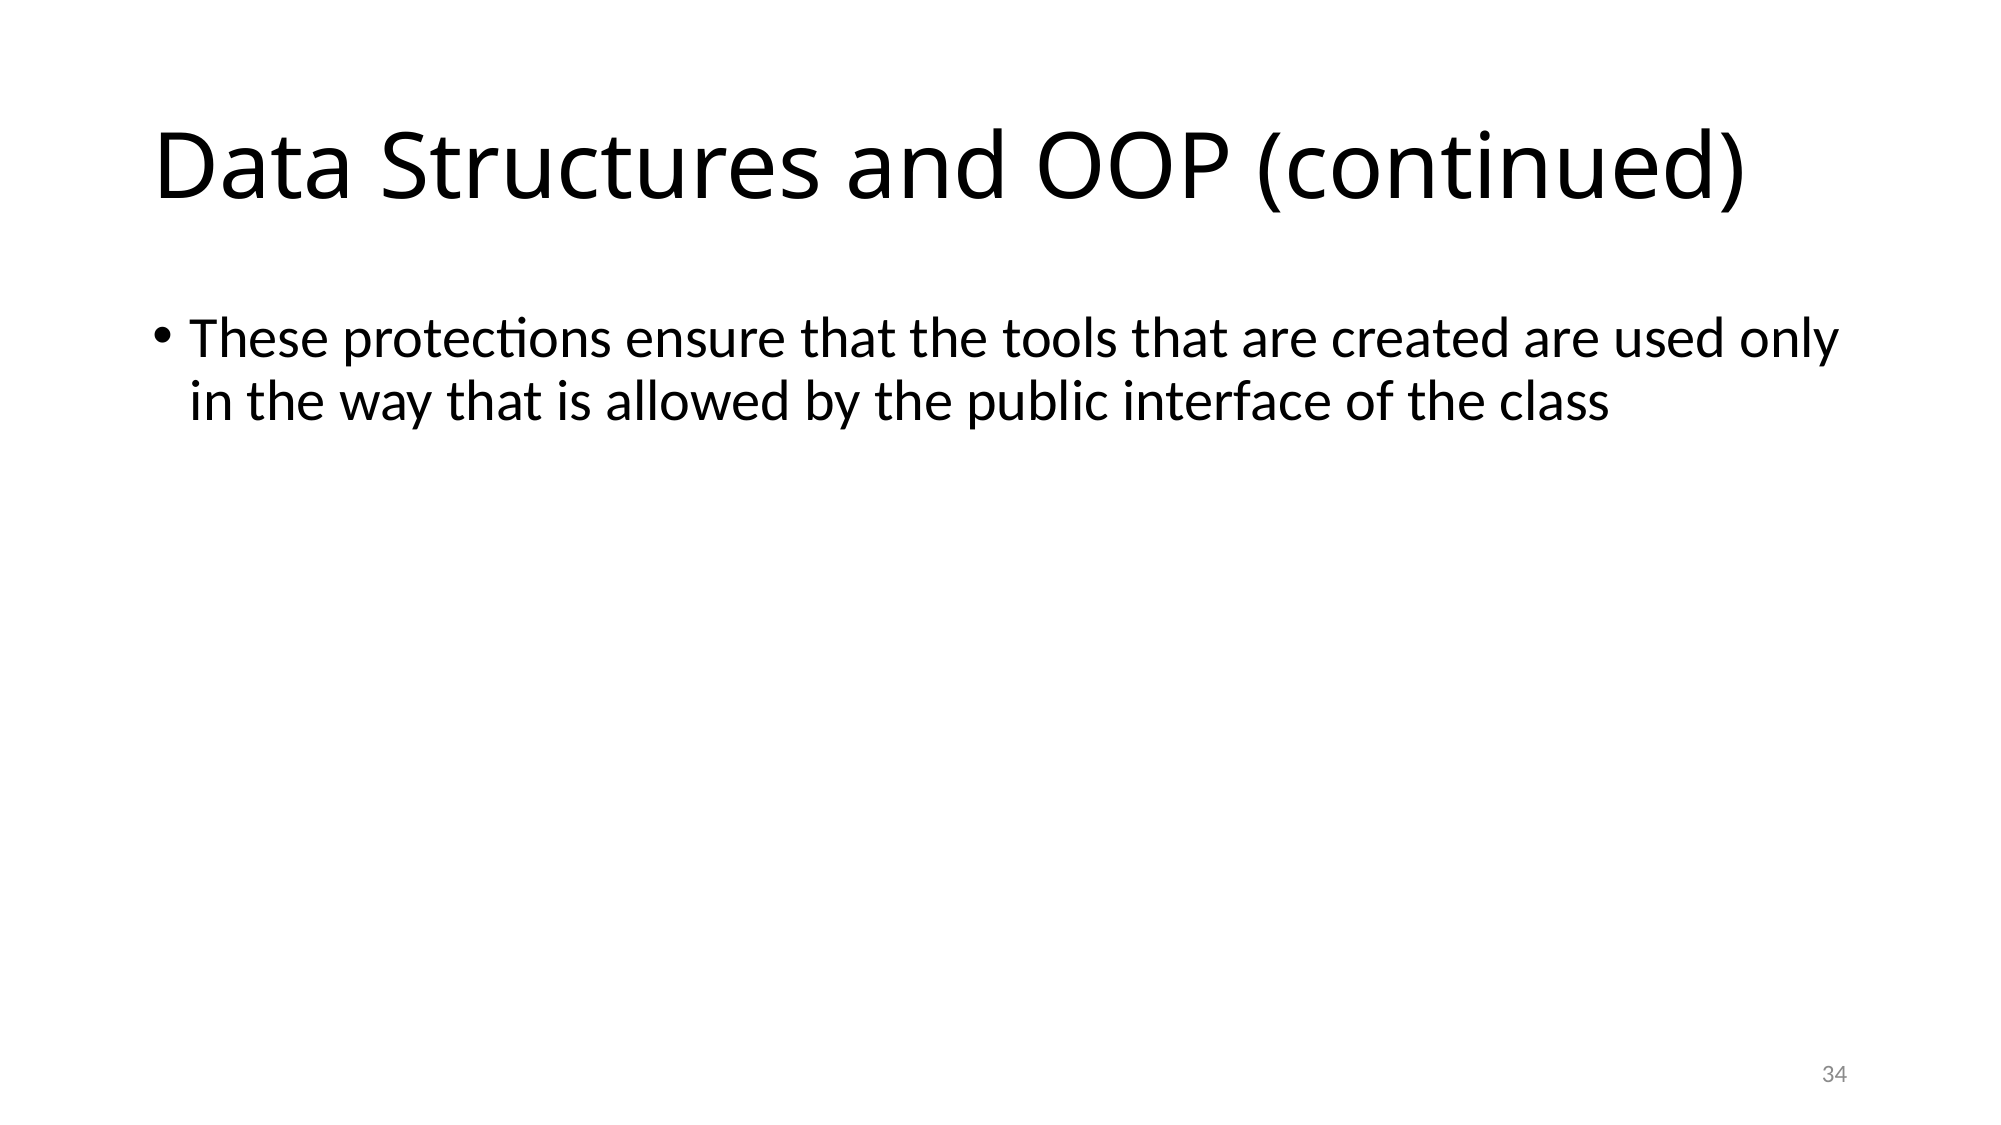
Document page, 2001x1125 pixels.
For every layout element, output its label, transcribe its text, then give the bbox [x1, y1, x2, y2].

title Data Structures and OOP (continued) [137, 59, 1863, 278]
slide_number 34 [1412, 1042, 1863, 1103]
list These protections ensure that the tools that are created are used only in the way that is allowed by the public interface of the class [137, 299, 1863, 1014]
